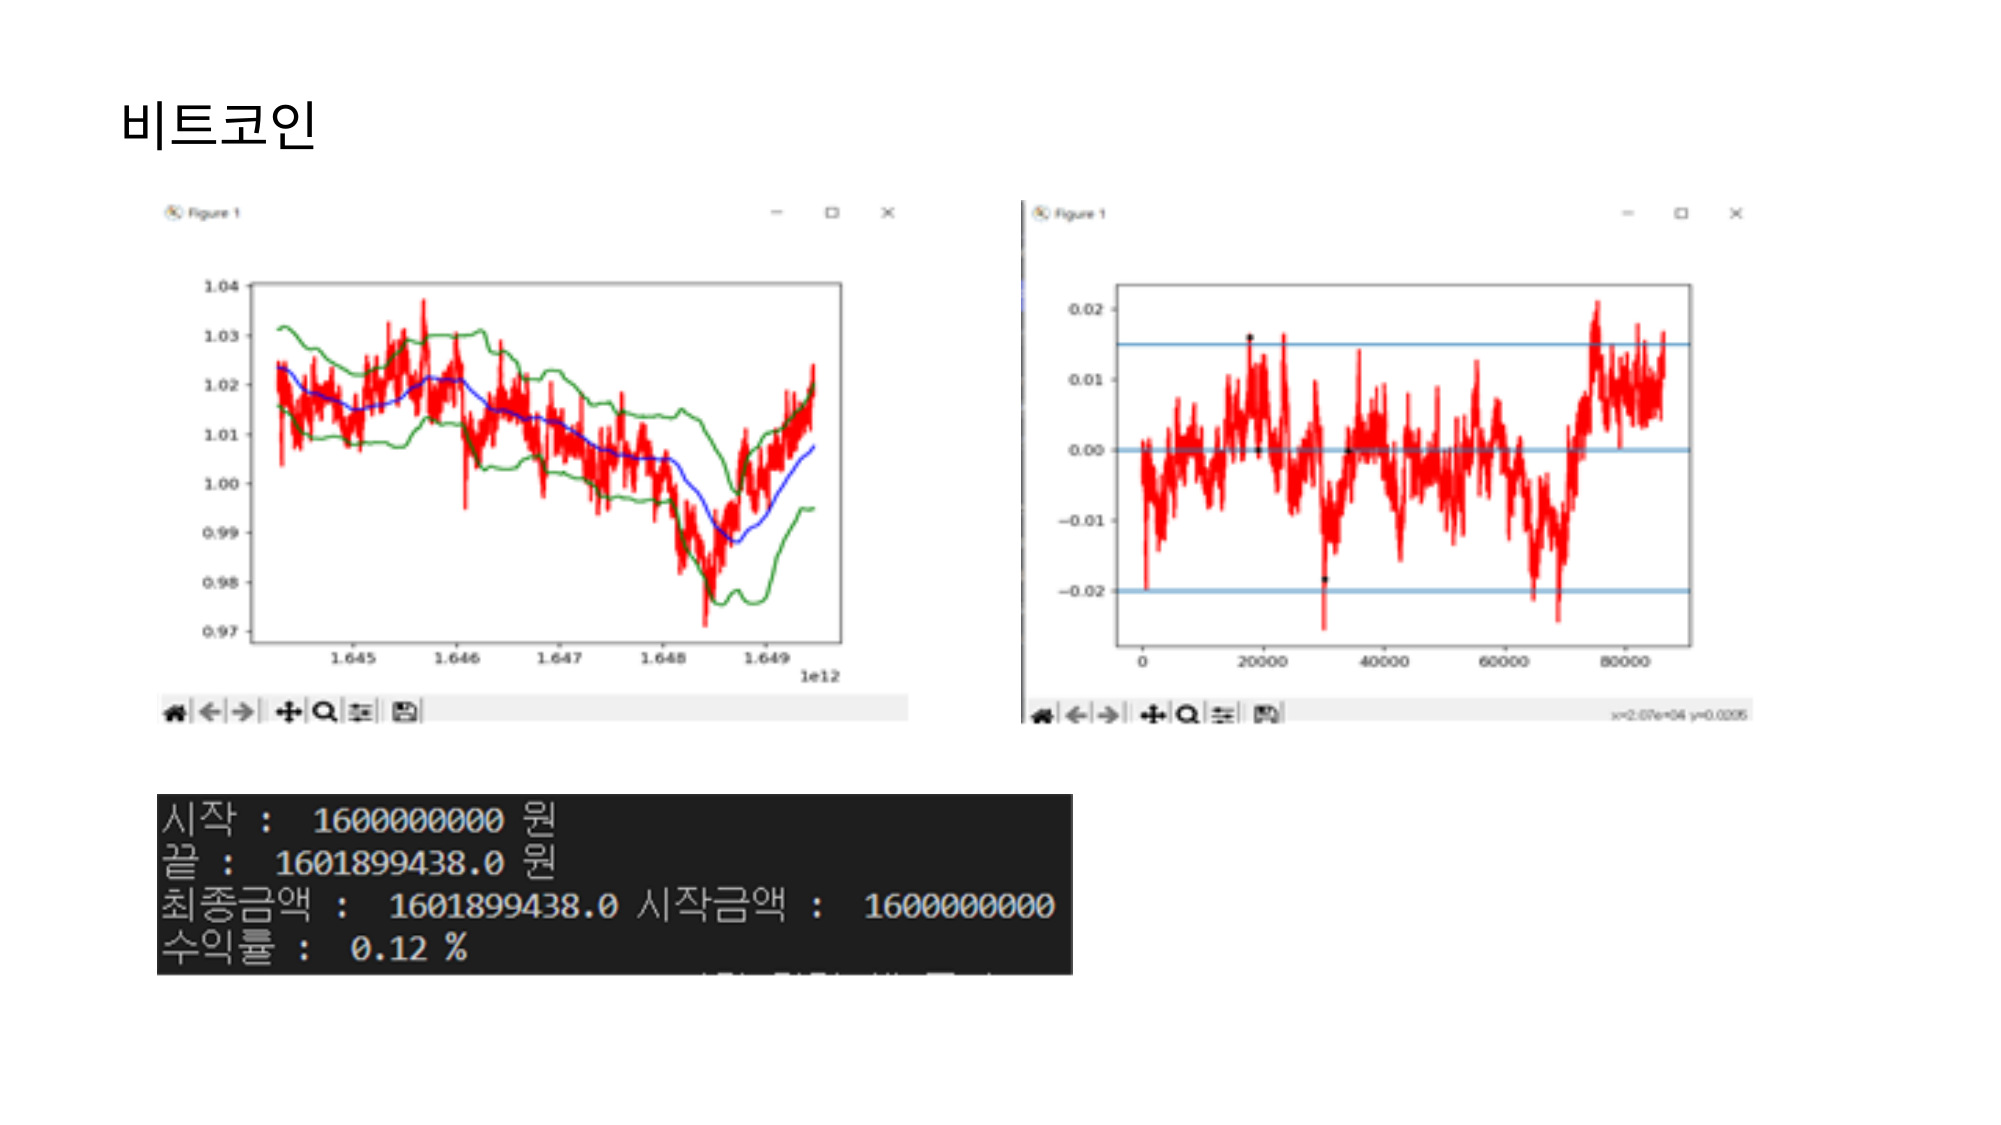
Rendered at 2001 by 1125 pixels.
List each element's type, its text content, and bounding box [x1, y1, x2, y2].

picture [1021, 199, 1766, 731]
picture [156, 793, 1073, 980]
picture [156, 199, 921, 731]
text_box 비트코인 [104, 84, 370, 165]
